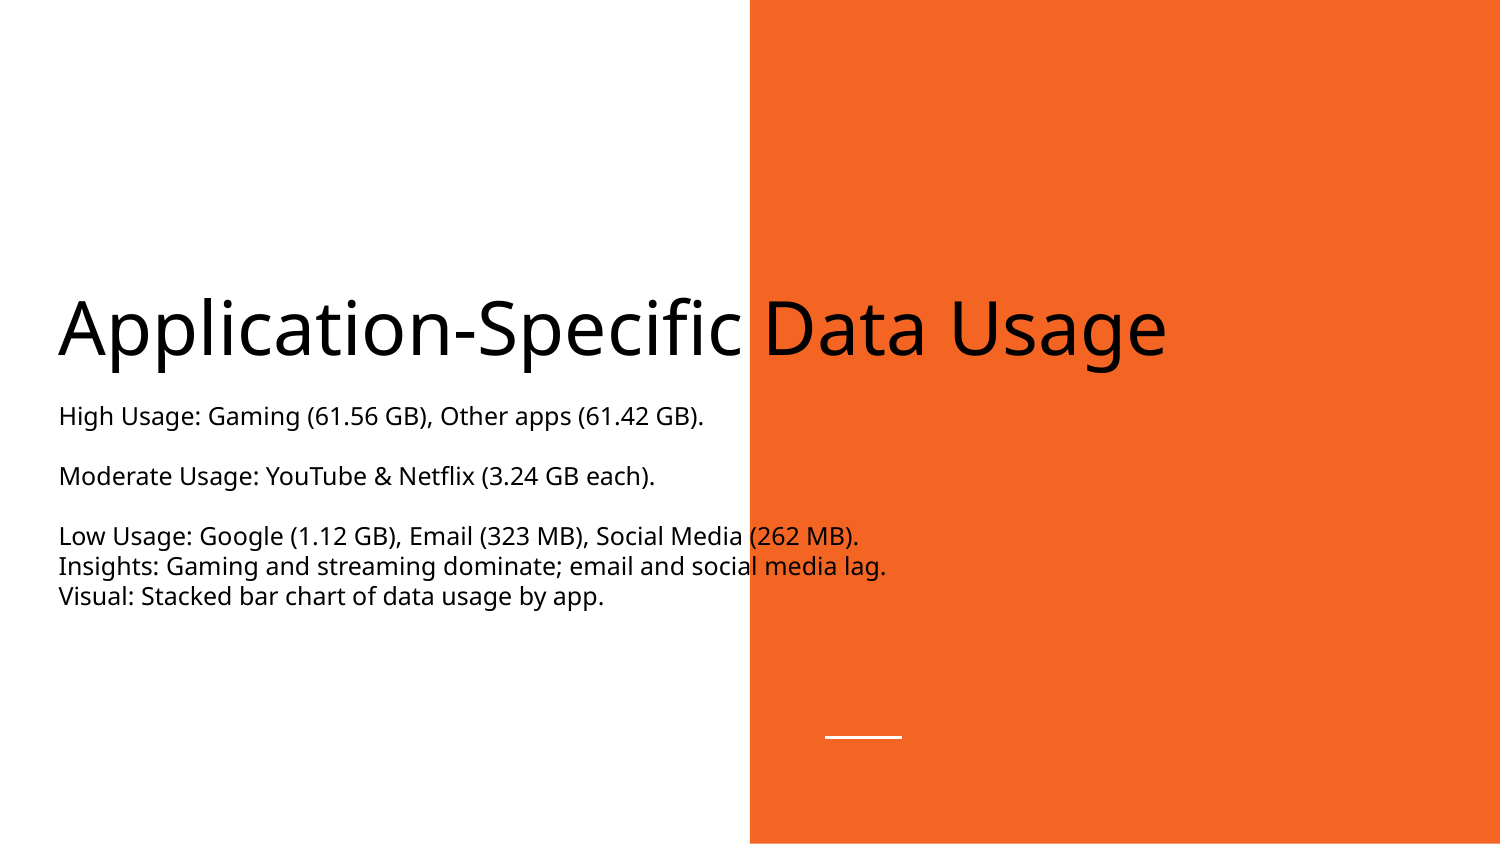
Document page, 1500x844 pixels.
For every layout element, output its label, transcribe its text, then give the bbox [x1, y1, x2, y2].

title Application-Specific Data Usage High Usage: Gaming (61.56 GB), Other apps (61.42 GB). Moderate Usage: YouTube & Netflix (3.24 GB each). Low Usage: Google (1.12 GB), Email (323 MB), Social Media (262 MB). Insights: Gaming and streaming dominate; email and social media lag. Visual: Stacked bar chart of data usage by app. [43, 154, 1305, 797]
